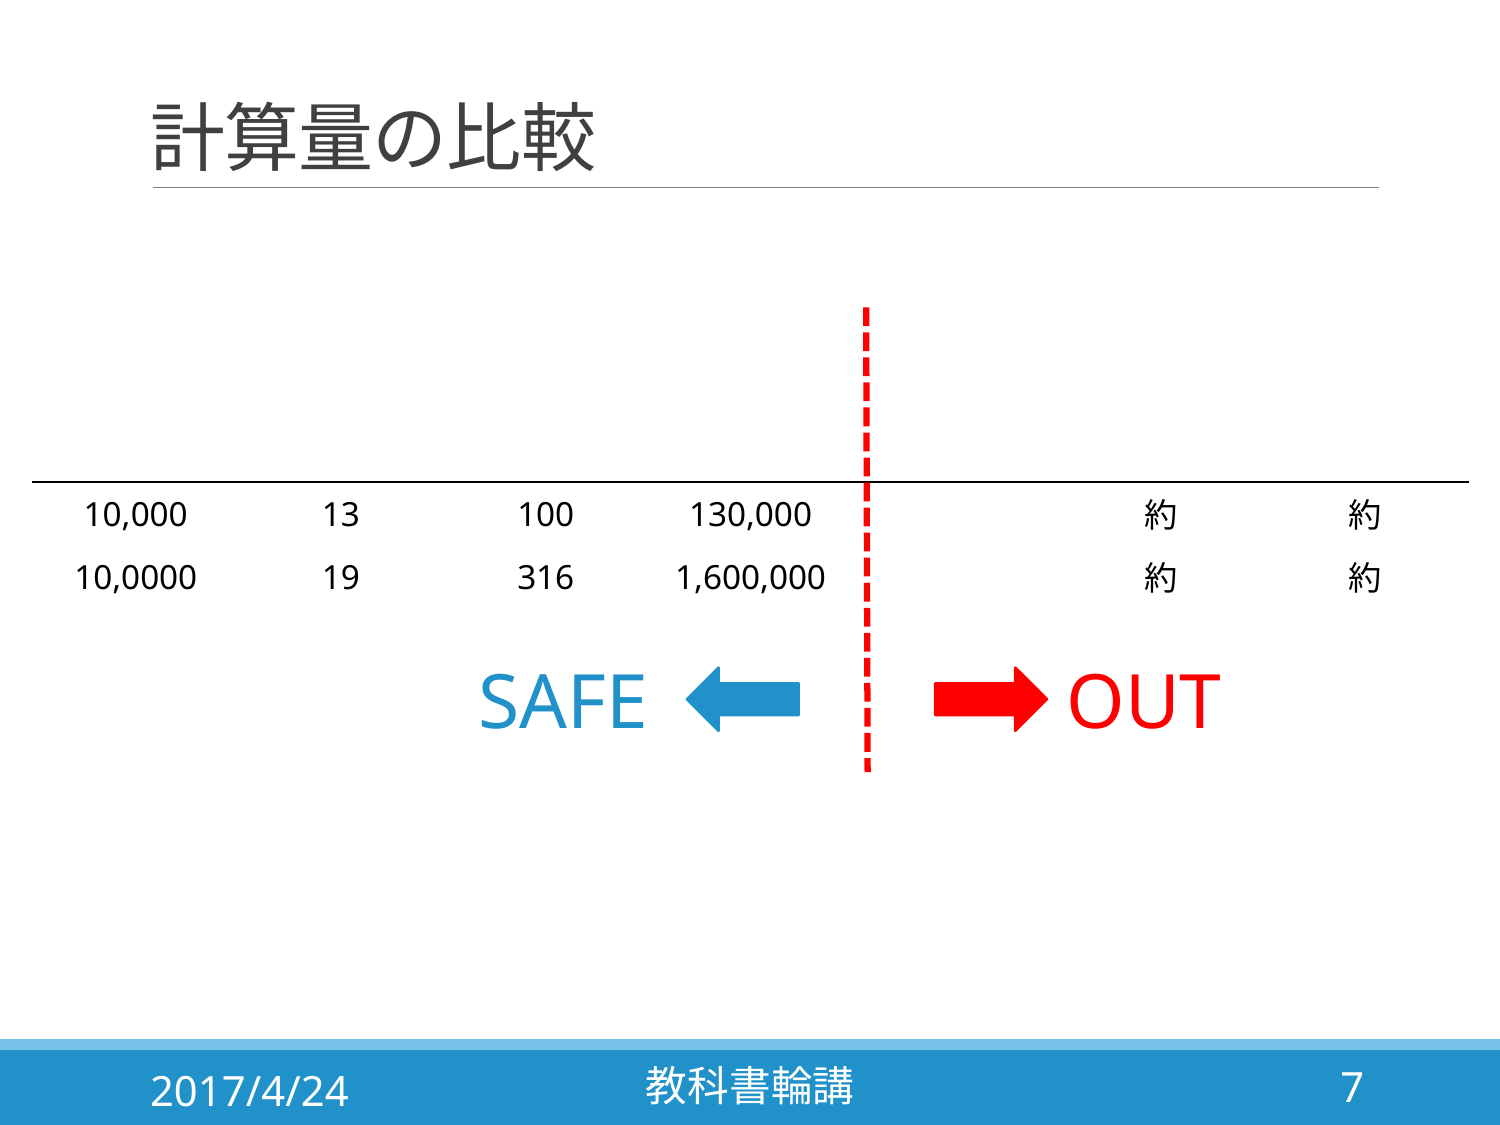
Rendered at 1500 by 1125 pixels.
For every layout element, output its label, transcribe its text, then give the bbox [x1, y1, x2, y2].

text_box OUT [1051, 646, 1237, 752]
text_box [865, 306, 869, 773]
text_box [933, 666, 1048, 733]
footer 教科書輪講 [453, 1059, 1047, 1120]
title 計算量の比較 [135, 47, 1373, 189]
text_box [685, 666, 800, 733]
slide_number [135, 1059, 440, 1120]
text_box SAFE [463, 646, 664, 752]
slide_number 7 [1218, 1059, 1380, 1120]
